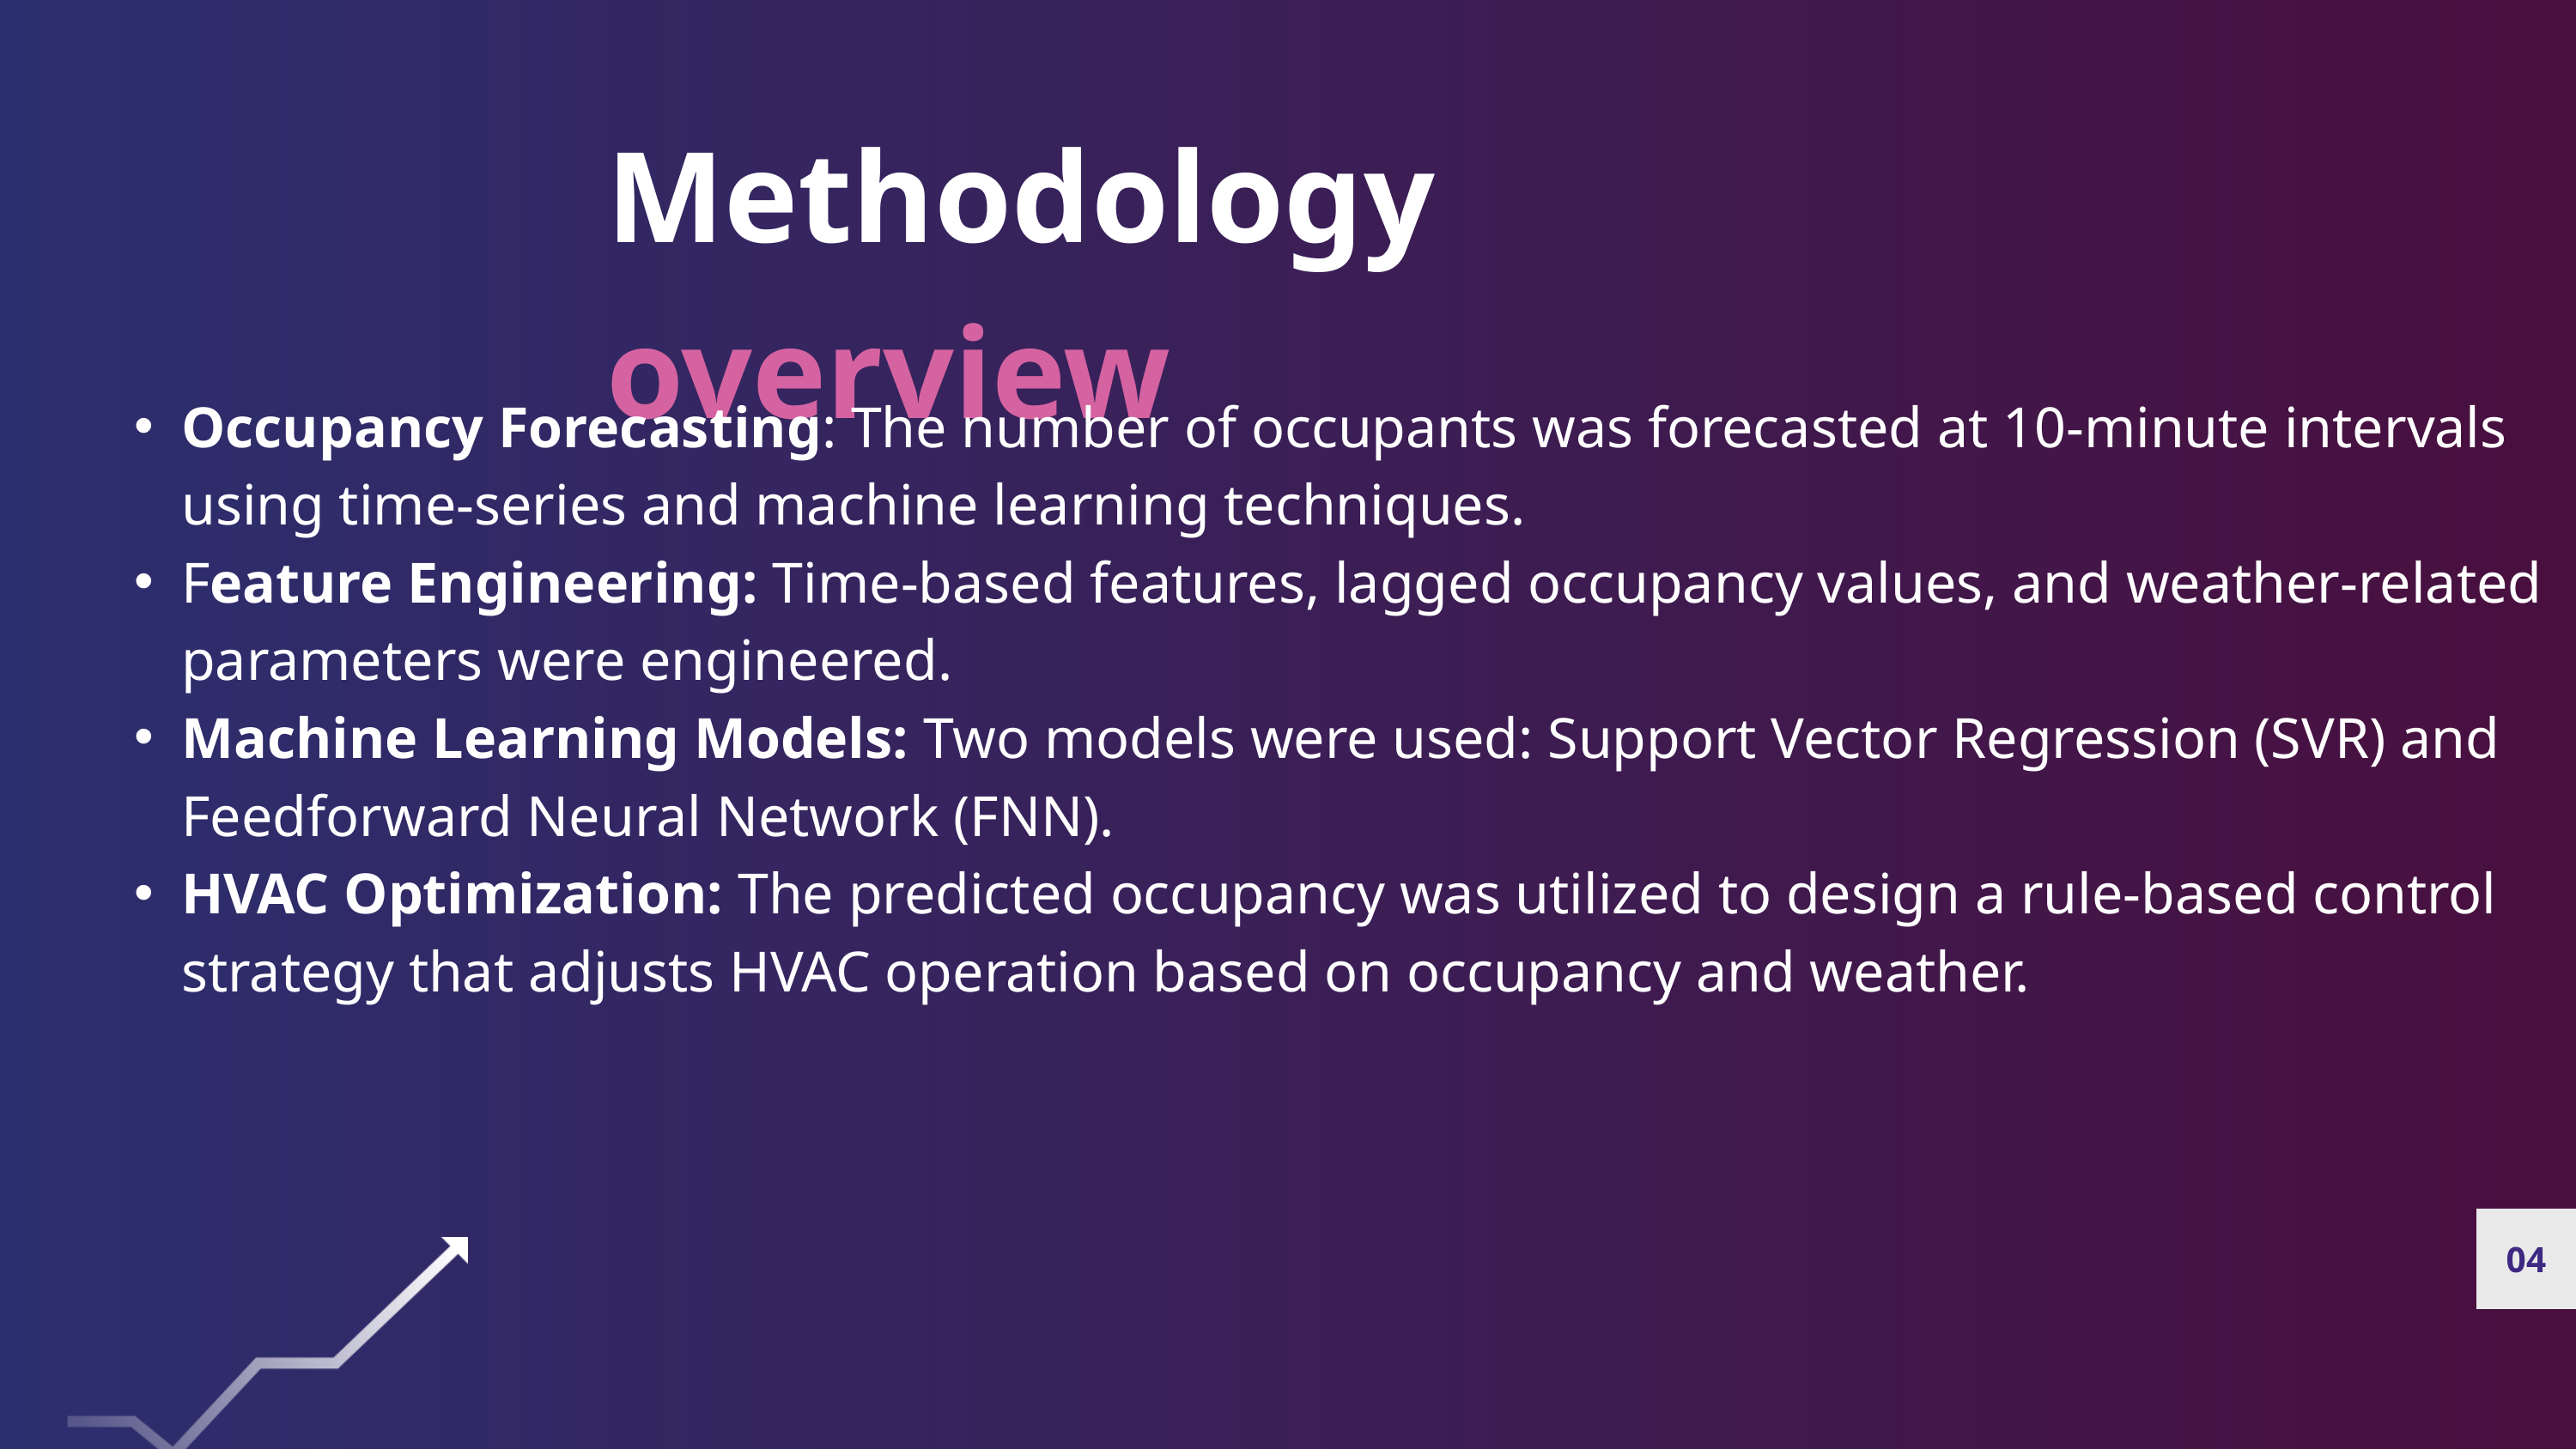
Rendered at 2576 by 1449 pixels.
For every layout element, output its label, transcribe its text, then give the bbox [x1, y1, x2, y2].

text_box Methodology overview [606, 92, 1970, 380]
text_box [2476, 1209, 2576, 1309]
text_box [67, 1237, 469, 1449]
text_box Occupancy Forecasting: The number of occupants was forecasted at 10-minute intervals using time-series and machine learning techniques. Feature Engineering: Time-based features, lagged occupancy values, and weather-related parameters were engineered. Machine Learning Models: Two models were used: Support Vector Regression (SVR) and Feedforward Neural Network (FNN). HVAC Optimization: The predicted occupancy was utilized to design a rule-based control strategy that adjusts HVAC operation based on occupancy and weather. [87, 380, 2576, 1081]
